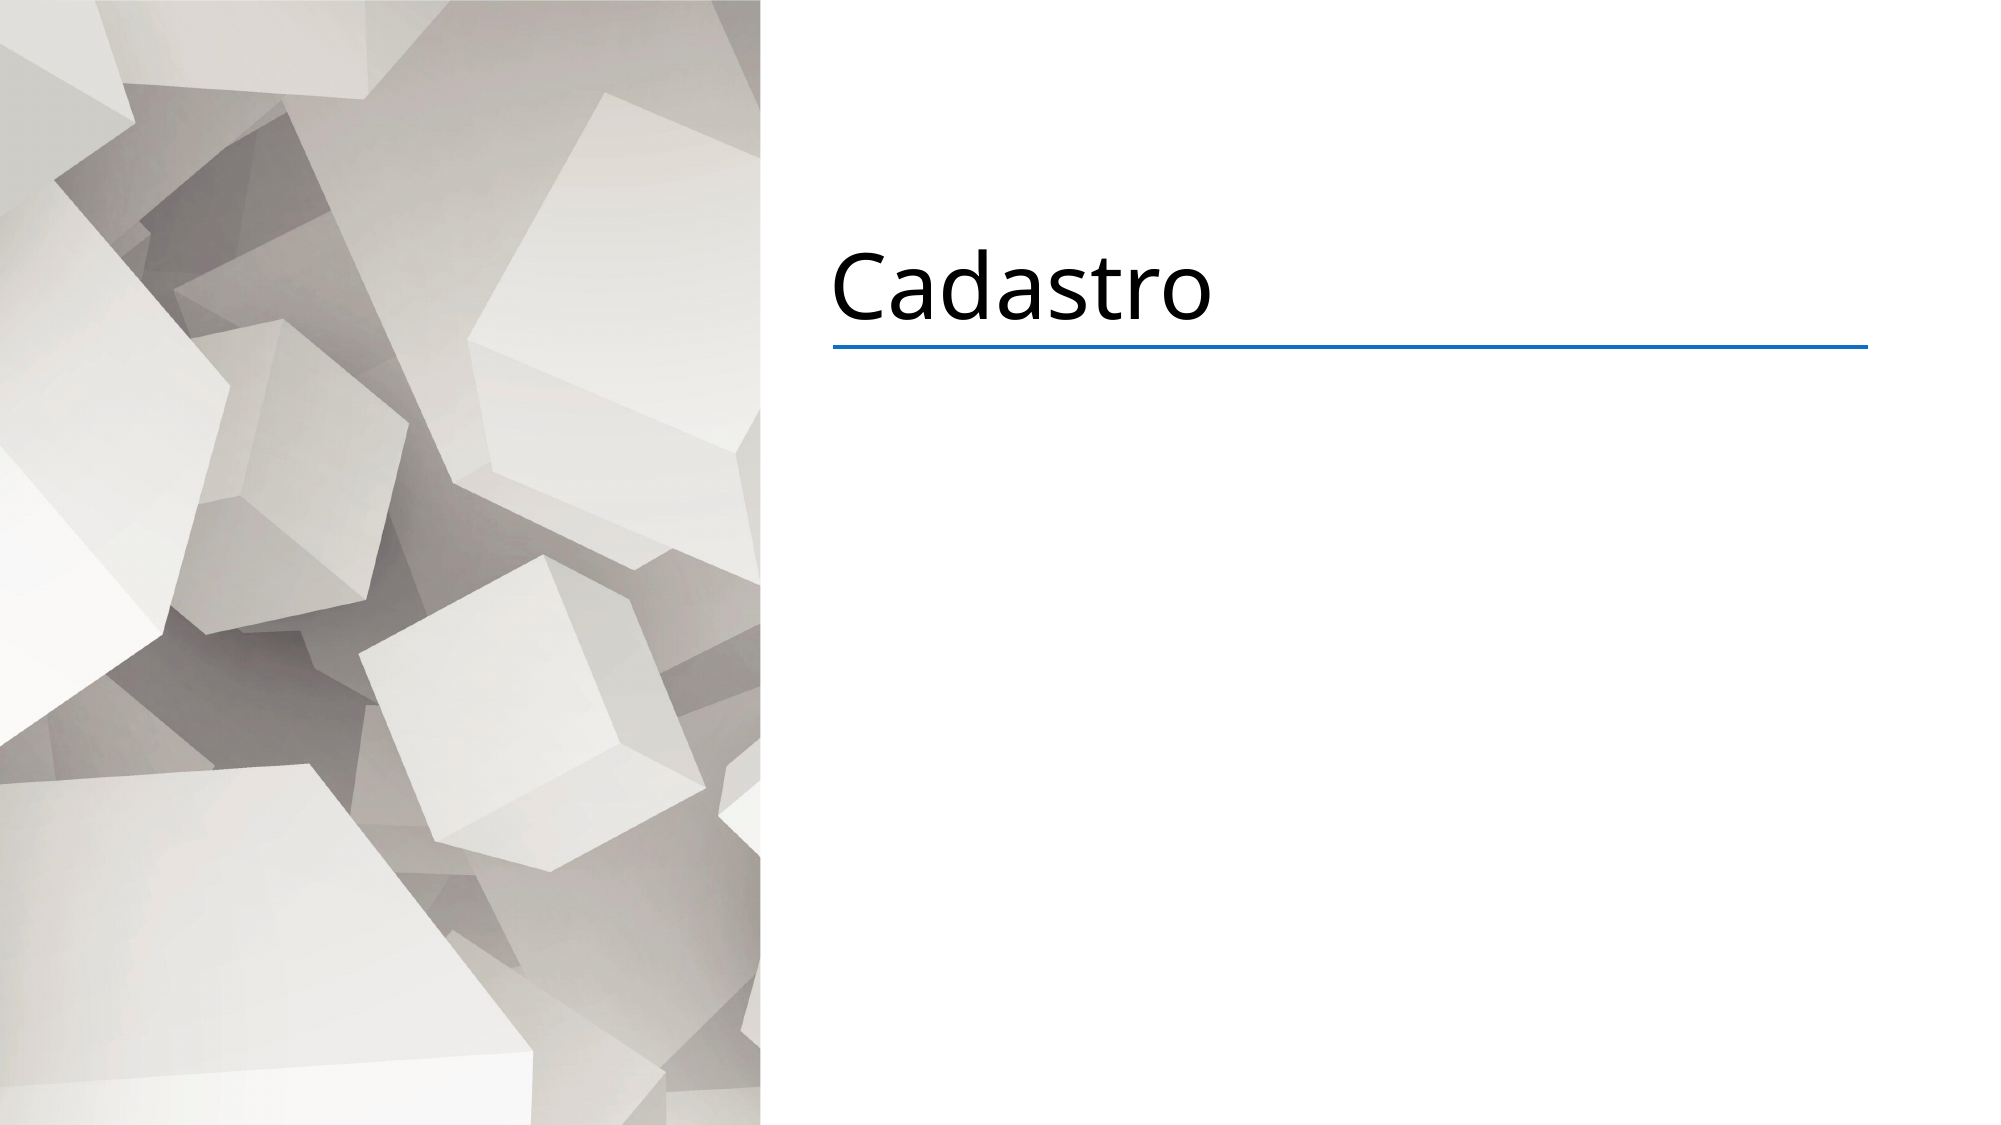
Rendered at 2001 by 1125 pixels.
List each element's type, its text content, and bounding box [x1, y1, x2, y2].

picture [0, 0, 761, 1125]
title Cadastro [814, 103, 1895, 347]
